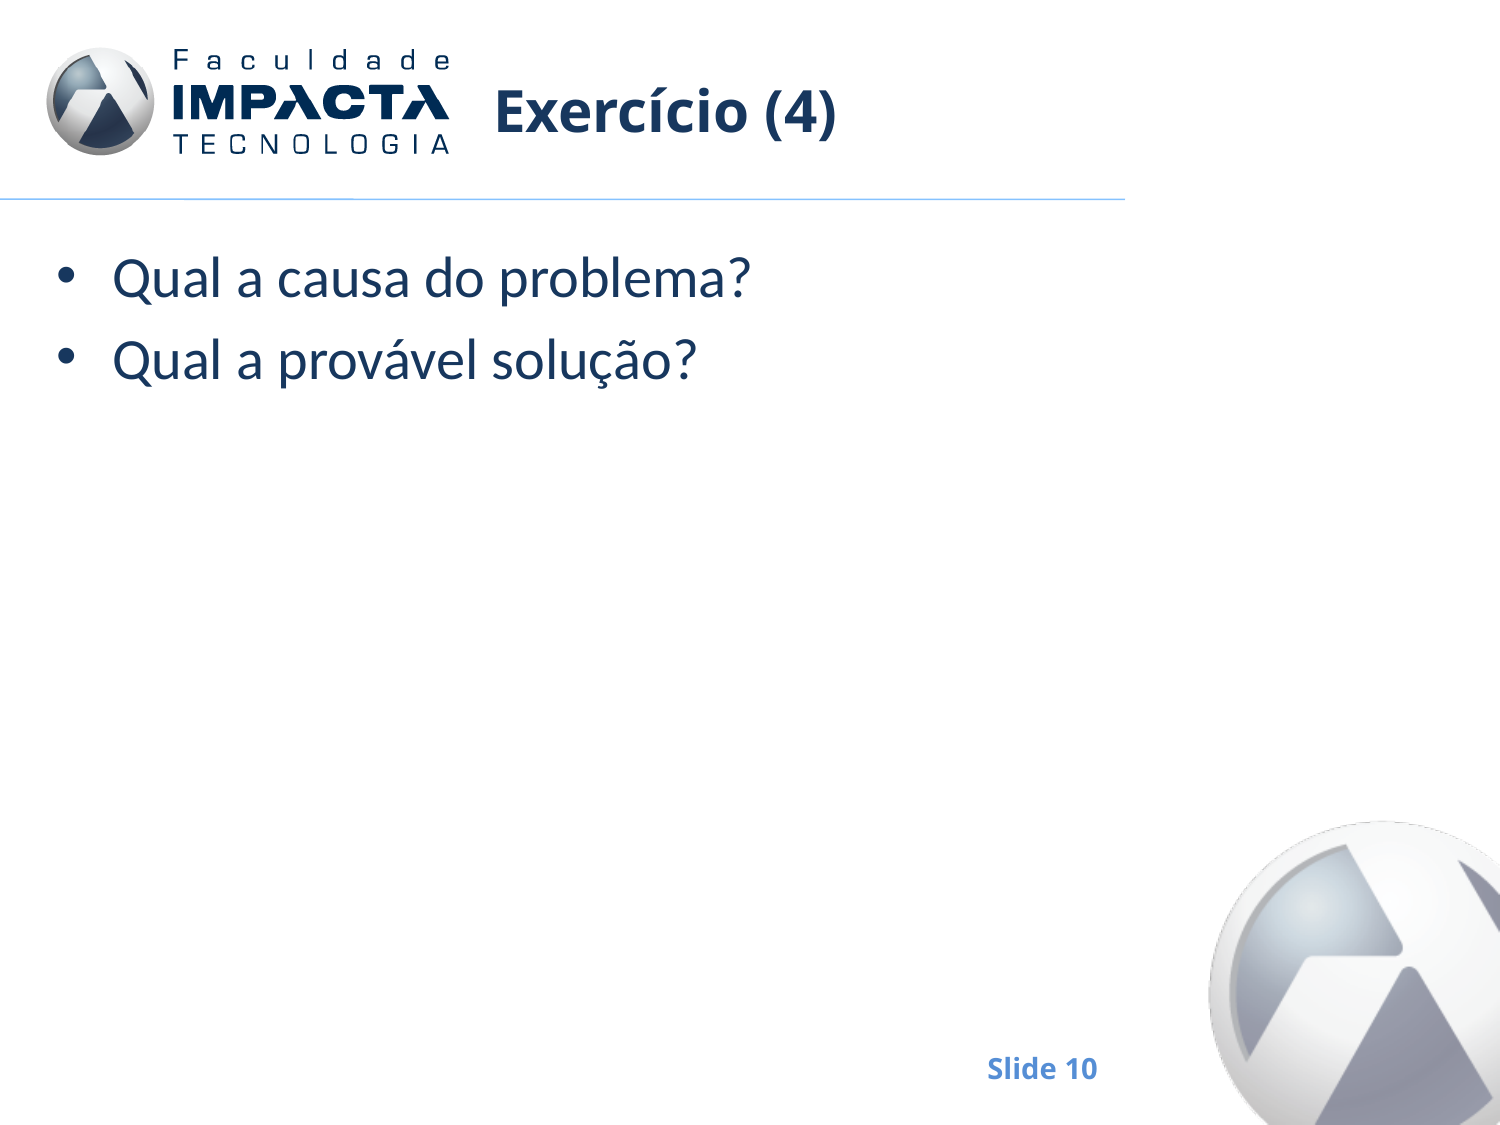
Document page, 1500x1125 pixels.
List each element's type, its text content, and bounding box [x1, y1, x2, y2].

list Qual a causa do problema? Qual a provável solução? [41, 231, 1400, 894]
picture [35, 35, 458, 164]
title Exercício (4) [478, 66, 1483, 149]
picture [1206, 787, 1500, 1125]
